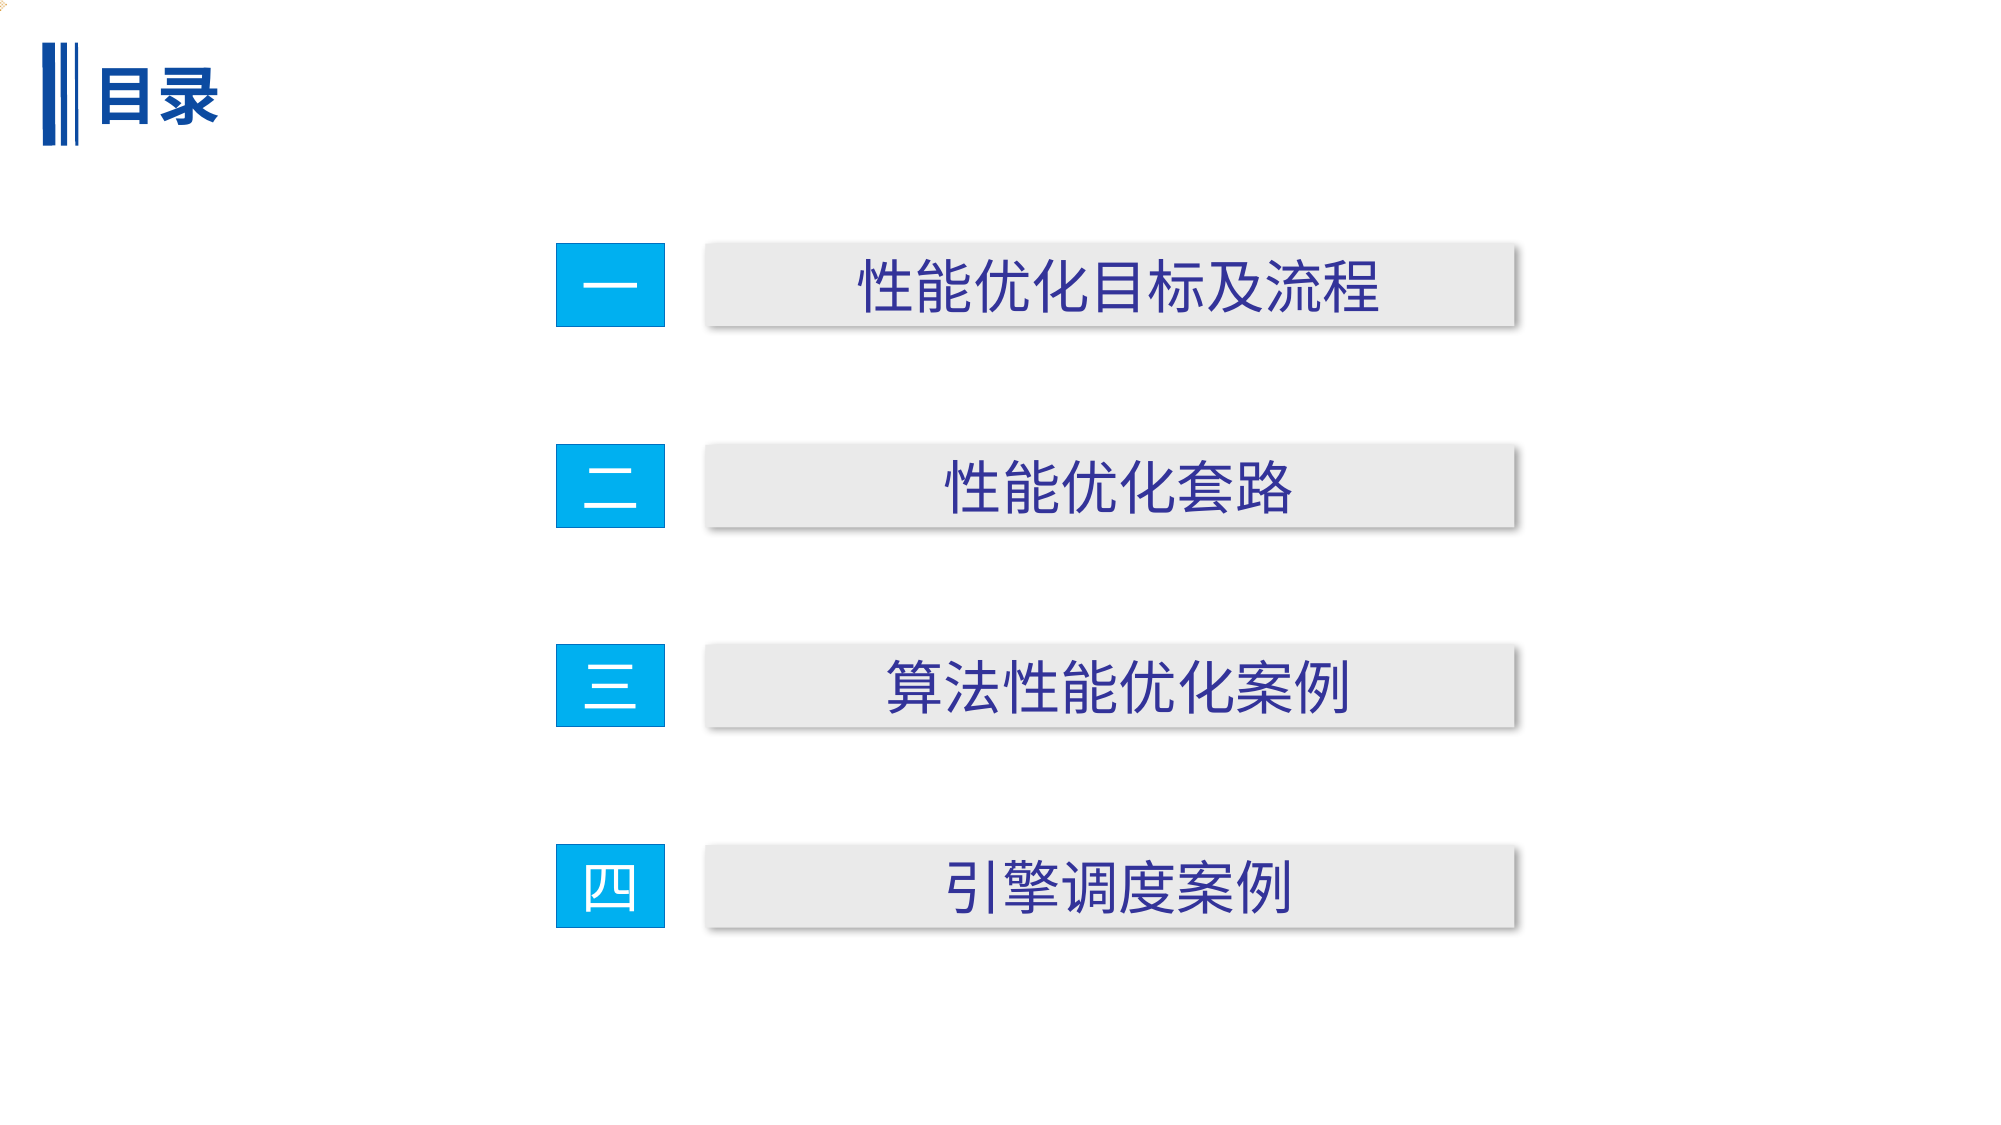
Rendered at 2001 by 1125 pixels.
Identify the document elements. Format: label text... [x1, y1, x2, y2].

title 目录 [78, 44, 1942, 144]
text_box 一 [556, 243, 665, 327]
text_box 三 [556, 644, 665, 727]
text_box 引擎调度案例 [705, 845, 1515, 928]
text_box 算法性能优化案例 [705, 644, 1515, 728]
text_box 二 [556, 444, 665, 528]
text_box 性能优化目标及流程 [705, 243, 1515, 327]
picture [0, 0, 7, 11]
text_box 性能优化套路 [705, 444, 1515, 528]
text_box 四 [556, 844, 665, 928]
